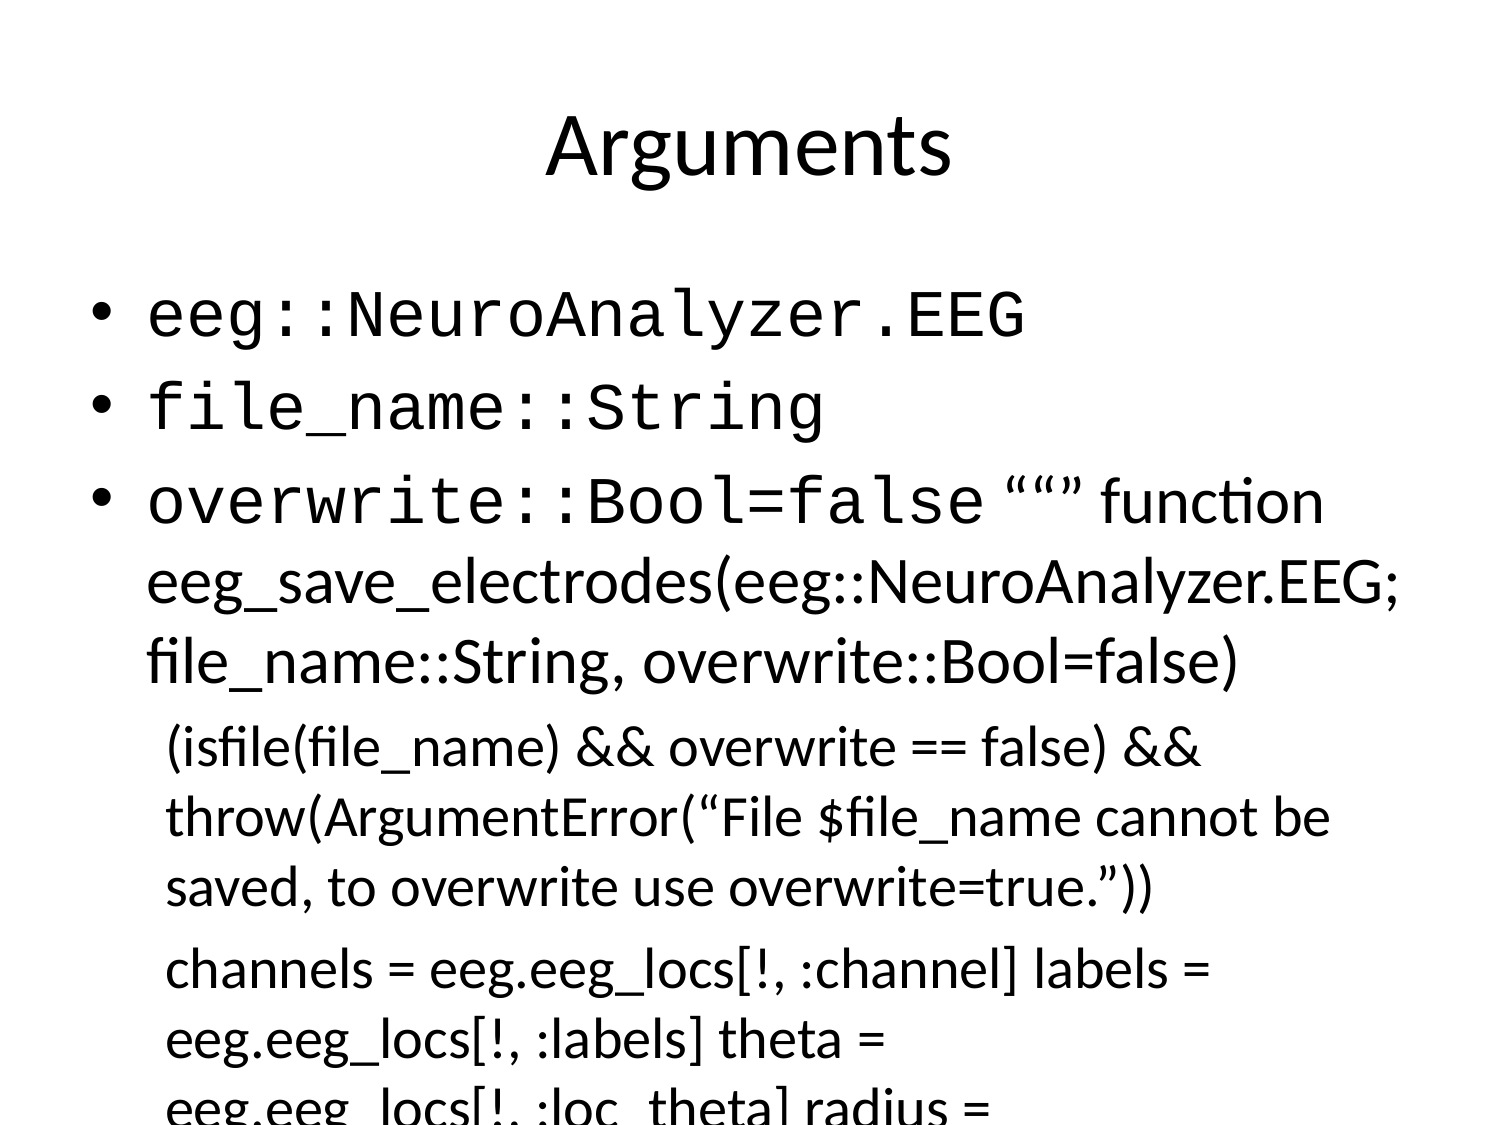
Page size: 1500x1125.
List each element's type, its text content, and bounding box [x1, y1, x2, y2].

list eeg::NeuroAnalyzer.EEG file_name::String overwrite::Bool=false ““” function eeg_save_electrodes(eeg::NeuroAnalyzer.EEG; file_name::String, overwrite::Bool=false) (isfile(file_name) && overwrite == false) && throw(ArgumentError(“File $file_name cannot be saved, to overwrite use overwrite=true.”)) channels = eeg.eeg_locs[!, :channel] labels = eeg.eeg_locs[!, :labels] theta = eeg.eeg_locs[!, :loc_theta] radius = eeg.eeg_locs[!, :loc_radius] x = eeg.eeg_locs[!, :loc_x] y = eeg.eeg_locs[!, :loc_y] z = eeg.eeg_locs[!, :loc_z] radius_sph = eeg.eeg_locs[!, :loc_radius_sph] theta_sph = eeg.eeg_locs[!, :loc_theta_sph] phi_sph = eeg.eeg_locs[!, :loc_phi_sph] if splitext(file_name)[2] == “.ced” df = DataFrame(Number=channels, labels=labels, theta=theta, radius=radius, X=x, Y=y, Z=z, sph_theta=theta_sph, sph_phi=phi_sph, sph_radius=radius_sph) CSV.write(file_name, df, delim=“, header=true) elseif splitext(file_name)[2] ==”.locs” df = DataFrame(Number=channels, theta=theta, radius=radius, labels=labels) CSV.write(file_name, df, delim=“, header=false) elseif splitext(file_name)[2] ==”.tsv” df = DataFrame(labels=labels, x=x, y=y, z=z, theta=theta, radius=radius, radius_sph=radius_sph, theta_sph=theta_sph, phi_sph=phi_sph) CSV.write(file_name, df, delim=“, header=true) else throw(ArgumentError(”$file_name format must be .ced, .locs or .tsv.”)) end end ““” eeg_save_electrodes(locs; file_name, overwrite) Export channel locations, format is based on file_name extension (.ced, .locs, .tsv) [75, 262, 1425, 1005]
title Arguments [75, 45, 1425, 233]
